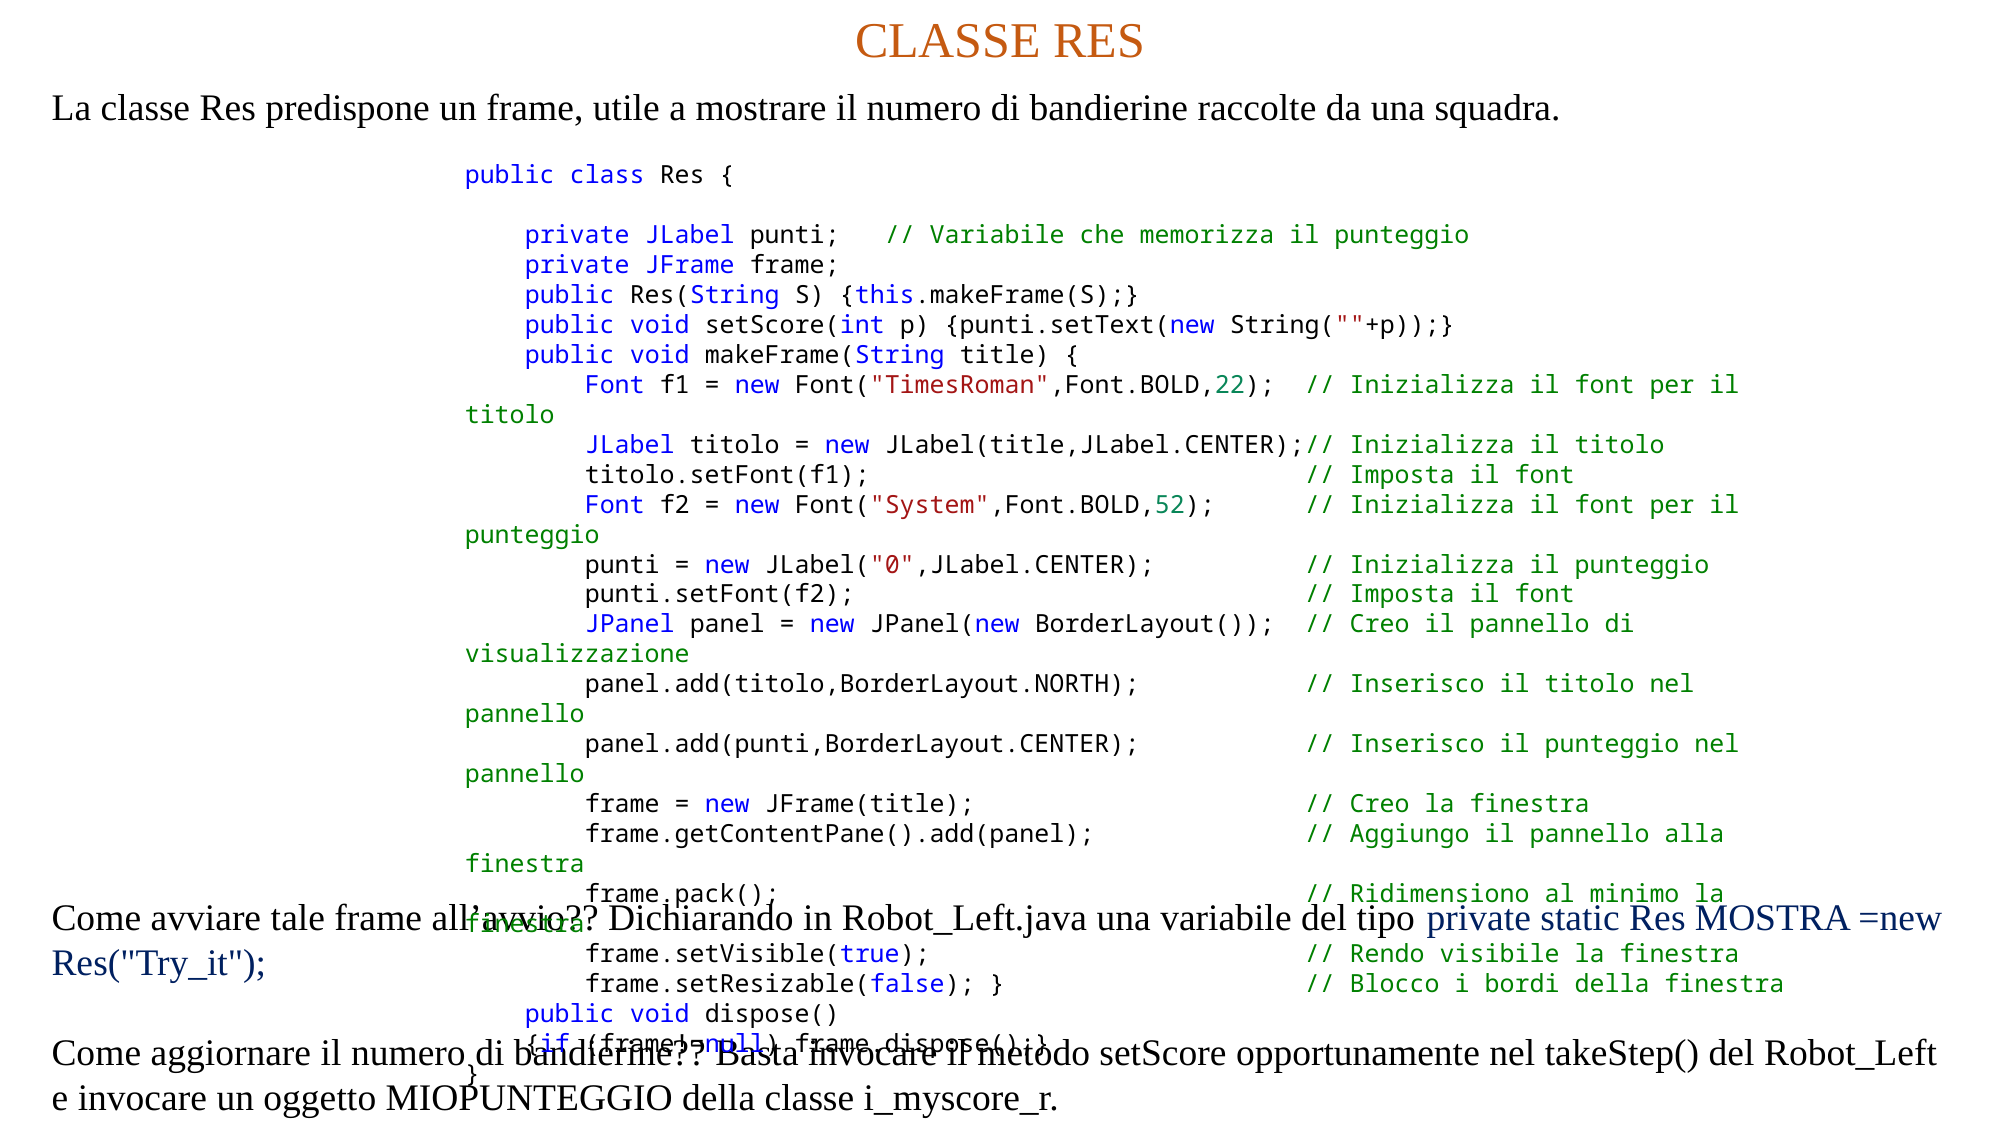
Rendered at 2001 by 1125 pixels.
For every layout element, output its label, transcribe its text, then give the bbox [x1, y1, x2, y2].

text_box CLASSE RES [0, 0, 2000, 75]
text_box public class Res { private JLabel punti; // Variabile che memorizza il punteggio private JFrame frame; public Res(String S) {this.makeFrame(S);} public void setScore(int p) {punti.setText(new String(""+p));} public void makeFrame(String title) { Font f1 = new Font("TimesRoman",Font.BOLD,22); // Inizializza il font per il titolo JLabel titolo = new JLabel(title,JLabel.CENTER);// Inizializza il titolo titolo.setFont(f1); // Imposta il font Font f2 = new Font("System",Font.BOLD,52); // Inizializza il font per il punteggio punti = new JLabel("0",JLabel.CENTER); // Inizializza il punteggio punti.setFont(f2); // Imposta il font JPanel panel = new JPanel(new BorderLayout()); // Creo il pannello di visualizzazione panel.add(titolo,BorderLayout.NORTH); // Inserisco il titolo nel pannello panel.add(punti,BorderLayout.CENTER); // Inserisco il punteggio nel pannello frame = new JFrame(title); // Creo la finestra frame.getContentPane().add(panel); // Aggiungo il pannello alla finestra frame.pack(); // Ridimensiono al minimo la finestra frame.setVisible(true); // Rendo visibile la finestra frame.setResizable(false); } // Blocco i bordi della finestra public void dispose() {if (frame!=null) frame.dispose();} } [449, 151, 1839, 1095]
text_box La classe Res predispone un frame, utile a mostrare il numero di bandierine raccolte da una squadra. Come avviare tale frame all’avvio?? Dichiarando in Robot_Left.java una variabile del tipo private static Res MOSTRA =new Res("Try_it"); Come aggiornare il numero di bandierine?? Basta invocare il metodo setScore opportunamente nel takeStep() del Robot_Left e invocare un oggetto MIOPUNTEGGIO della classe i_myscore_r. [36, 75, 1963, 1125]
